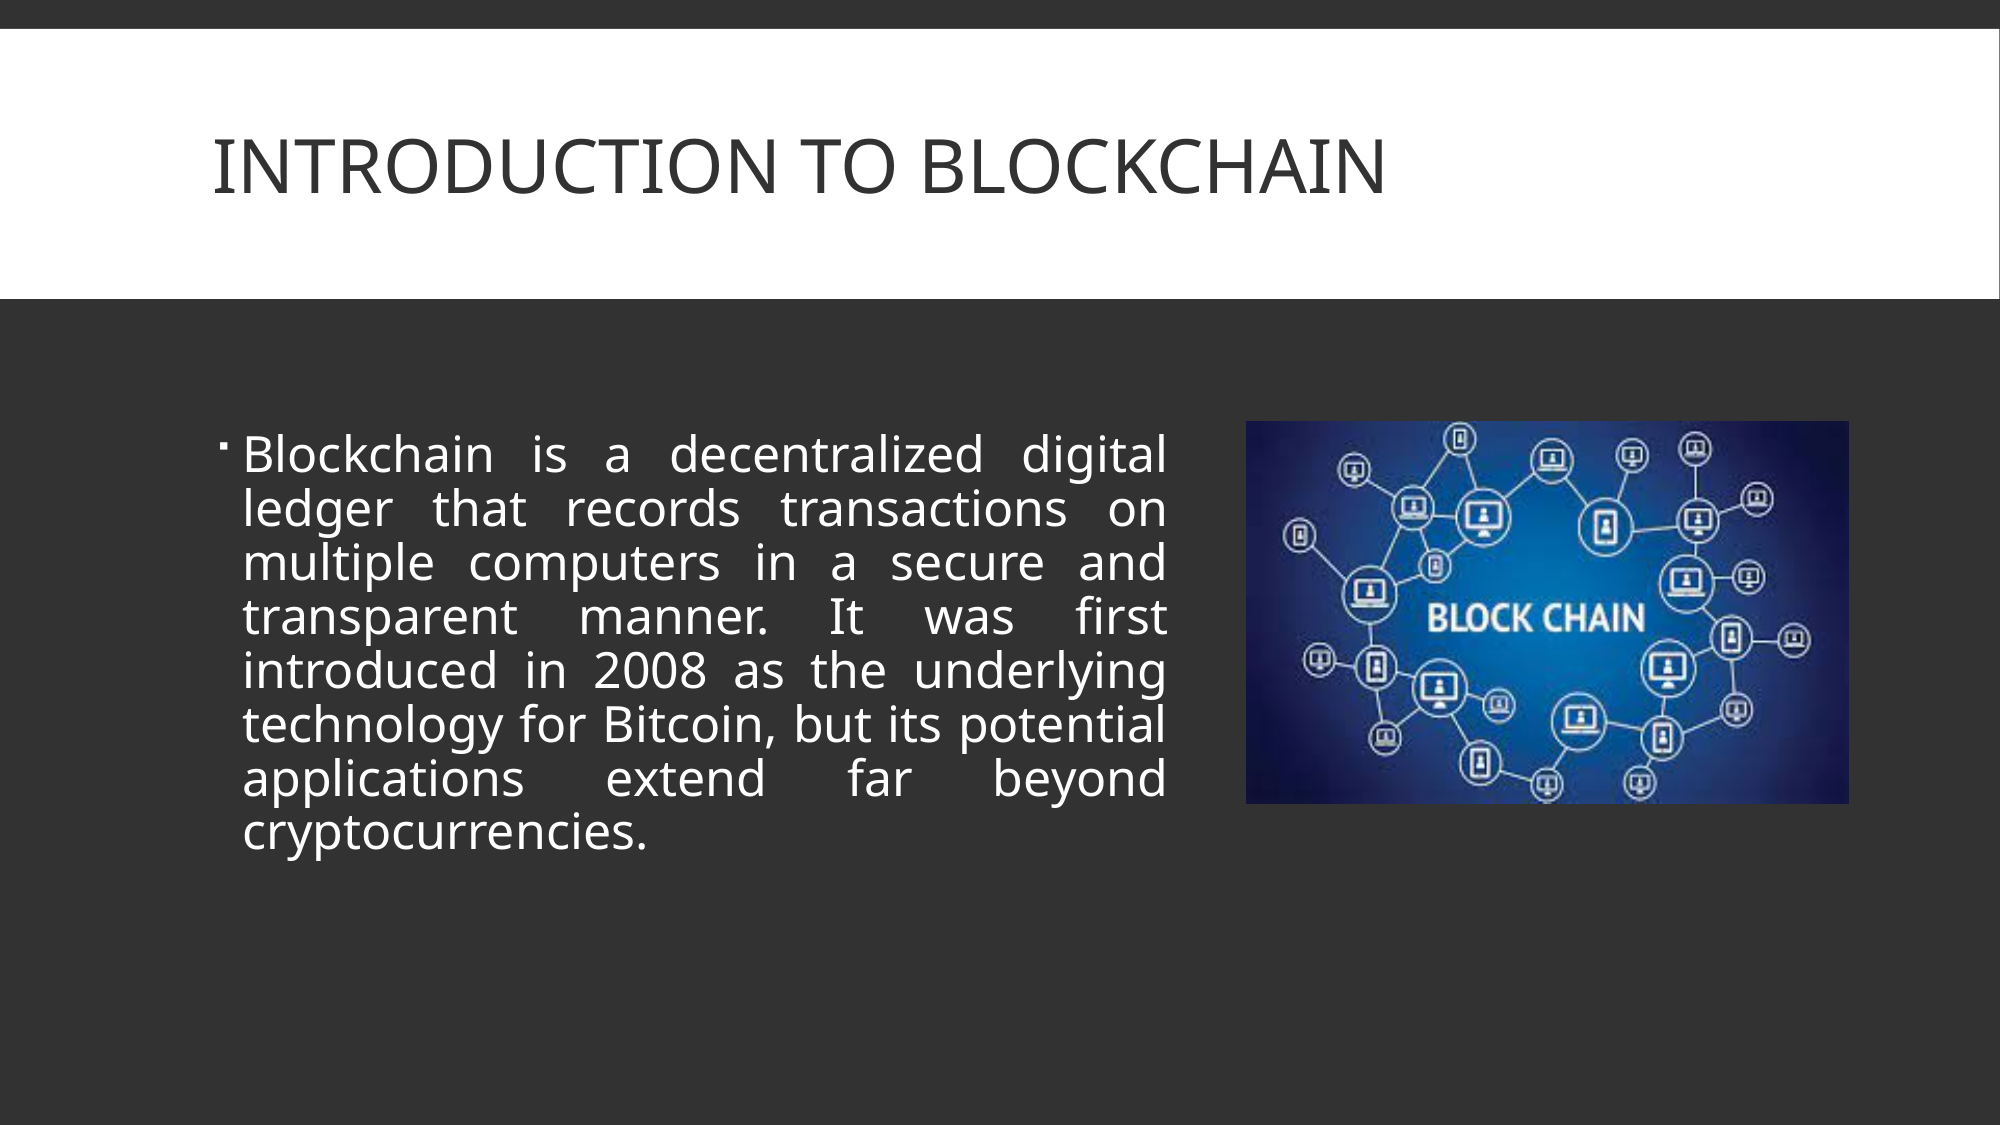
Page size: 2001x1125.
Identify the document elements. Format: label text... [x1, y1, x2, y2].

list Blockchain is a decentralized digital ledger that records transactions on multiple computers in a secure and transparent manner. It was first introduced in 2008 as the underlying technology for Bitcoin, but its potential applications extend far beyond cryptocurrencies. [197, 421, 1184, 915]
picture [1246, 421, 1849, 804]
title INTRODUCTION to blockchain [197, 46, 1803, 295]
